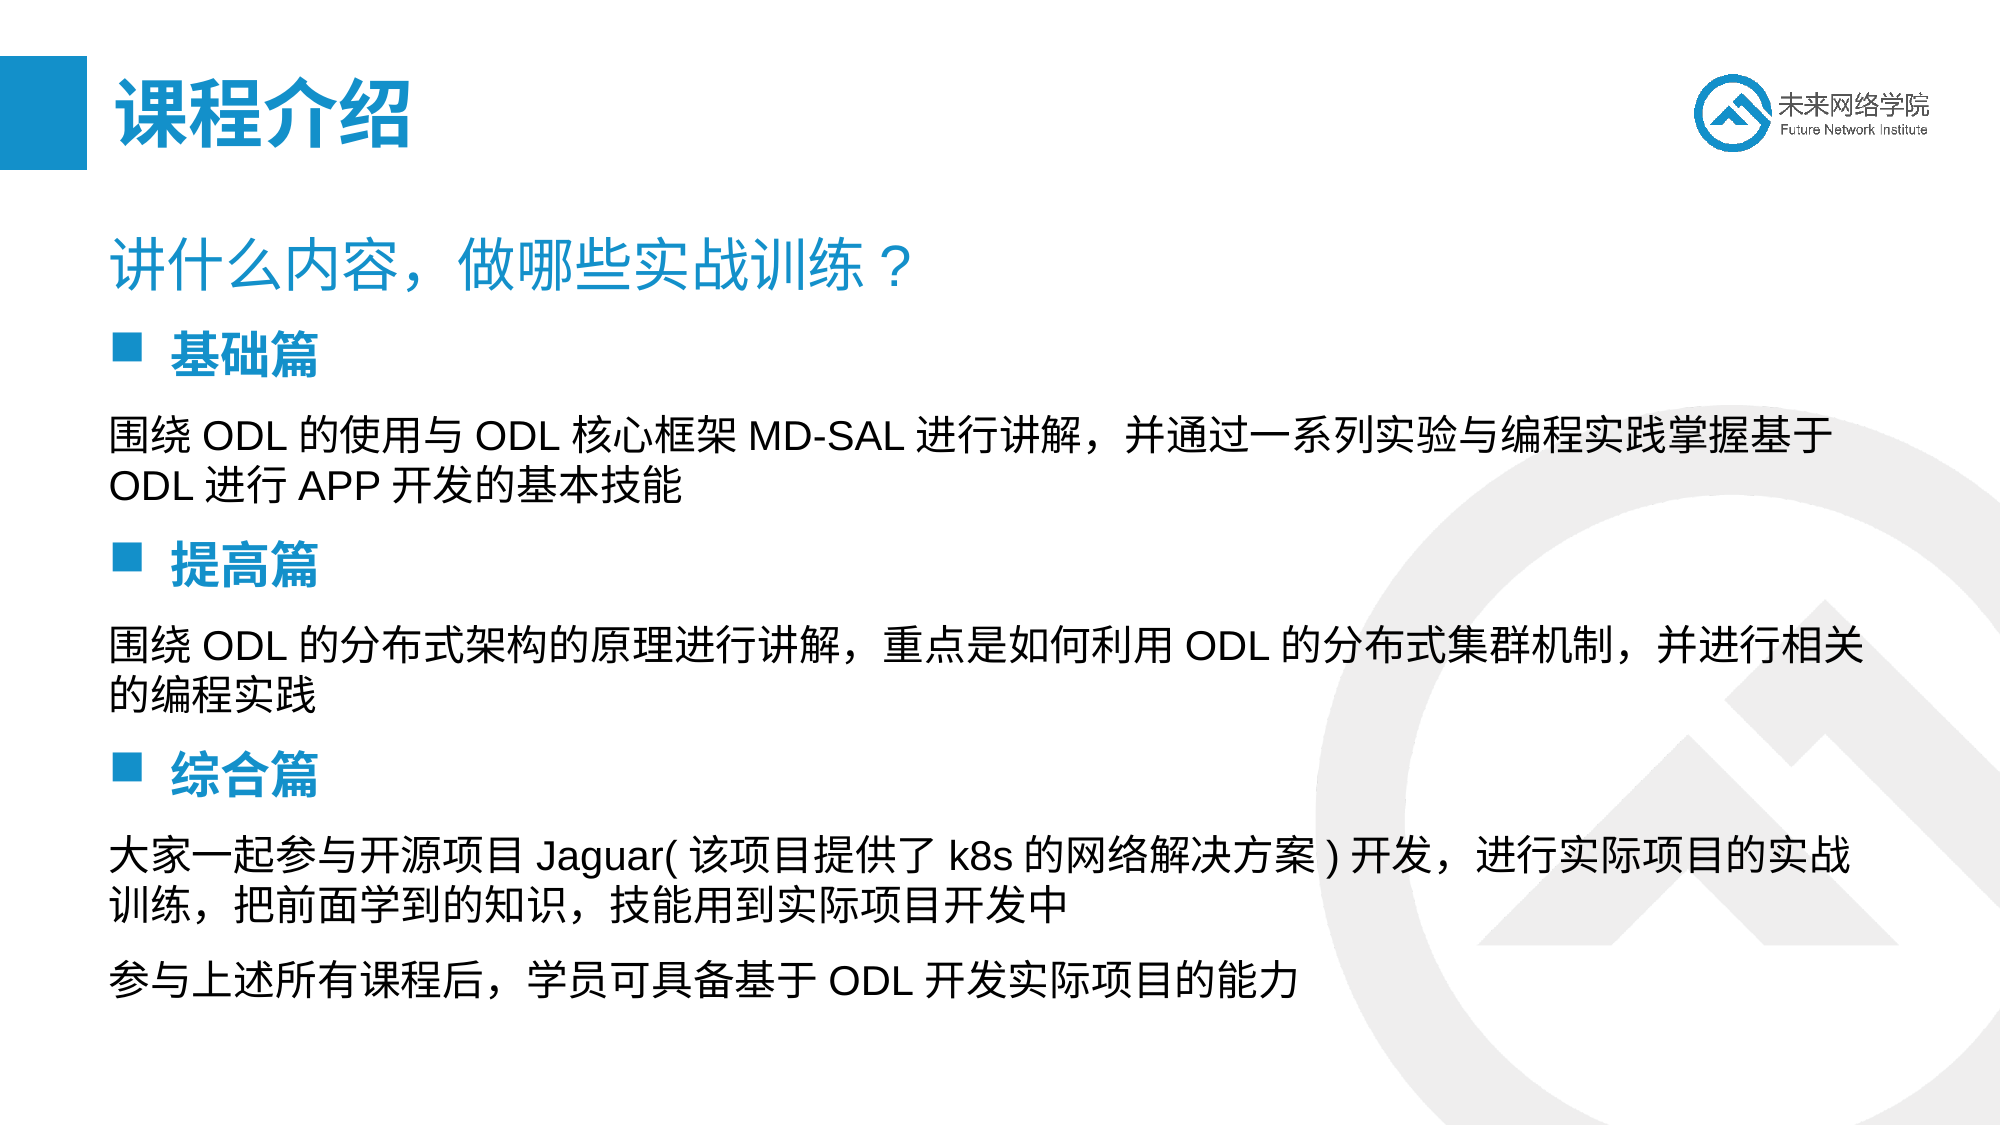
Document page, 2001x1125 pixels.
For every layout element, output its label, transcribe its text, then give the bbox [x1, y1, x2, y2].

text_box 讲什么内容，做哪些实战训练? 基础篇 围绕ODL的使用与ODL核心框架MD-SAL进行讲解，并通过一系列实验与编程实践掌握基于ODL进行APP开发的基本技能 提高篇 围绕ODL的分布式架构的原理进行讲解，重点是如何利用ODL的分布式集群机制，并进行相关的编程实践 综合篇 大家一起参与开源项目Jaguar(该项目提供了k8s的网络解决方案)开发，进行实际项目的实战训练，把前面学到的知识，技能用到实际项目开发中 参与上述所有课程后，学员可具备基于ODL开发实际项目的能力 [93, 221, 1893, 1074]
list 课程介绍 [98, 59, 470, 167]
picture [1694, 74, 1929, 152]
